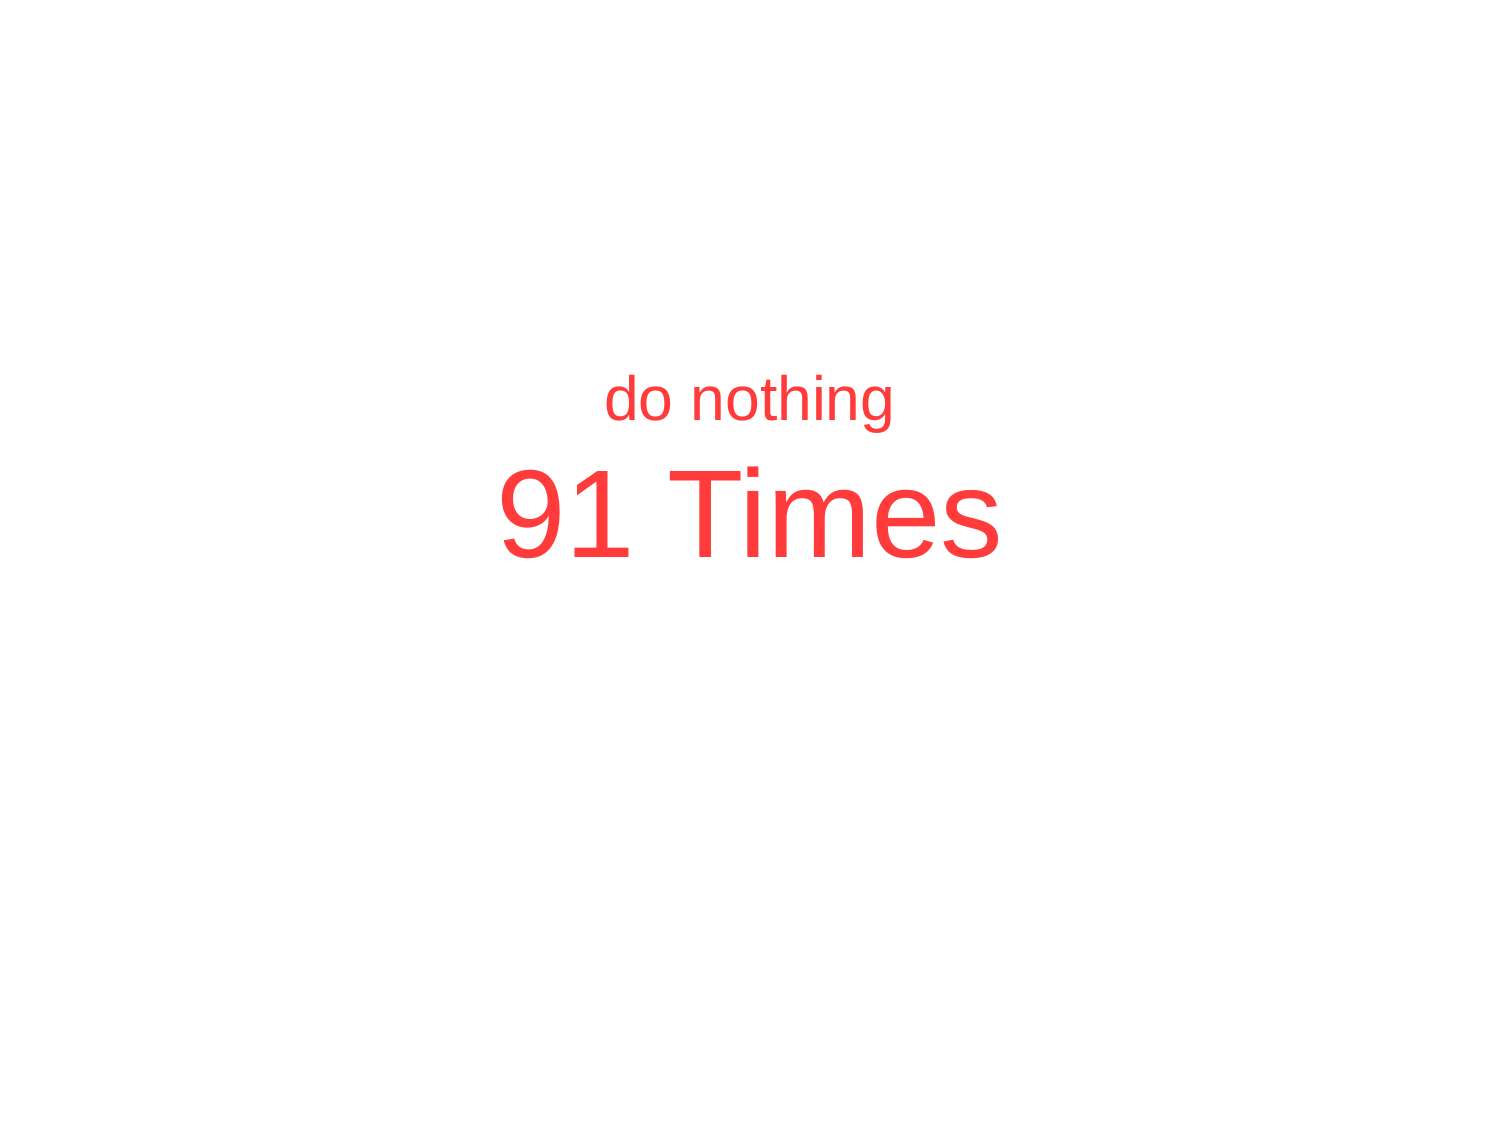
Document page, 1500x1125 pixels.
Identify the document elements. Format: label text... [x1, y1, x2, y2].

title do nothing 91 Times [112, 349, 1388, 591]
